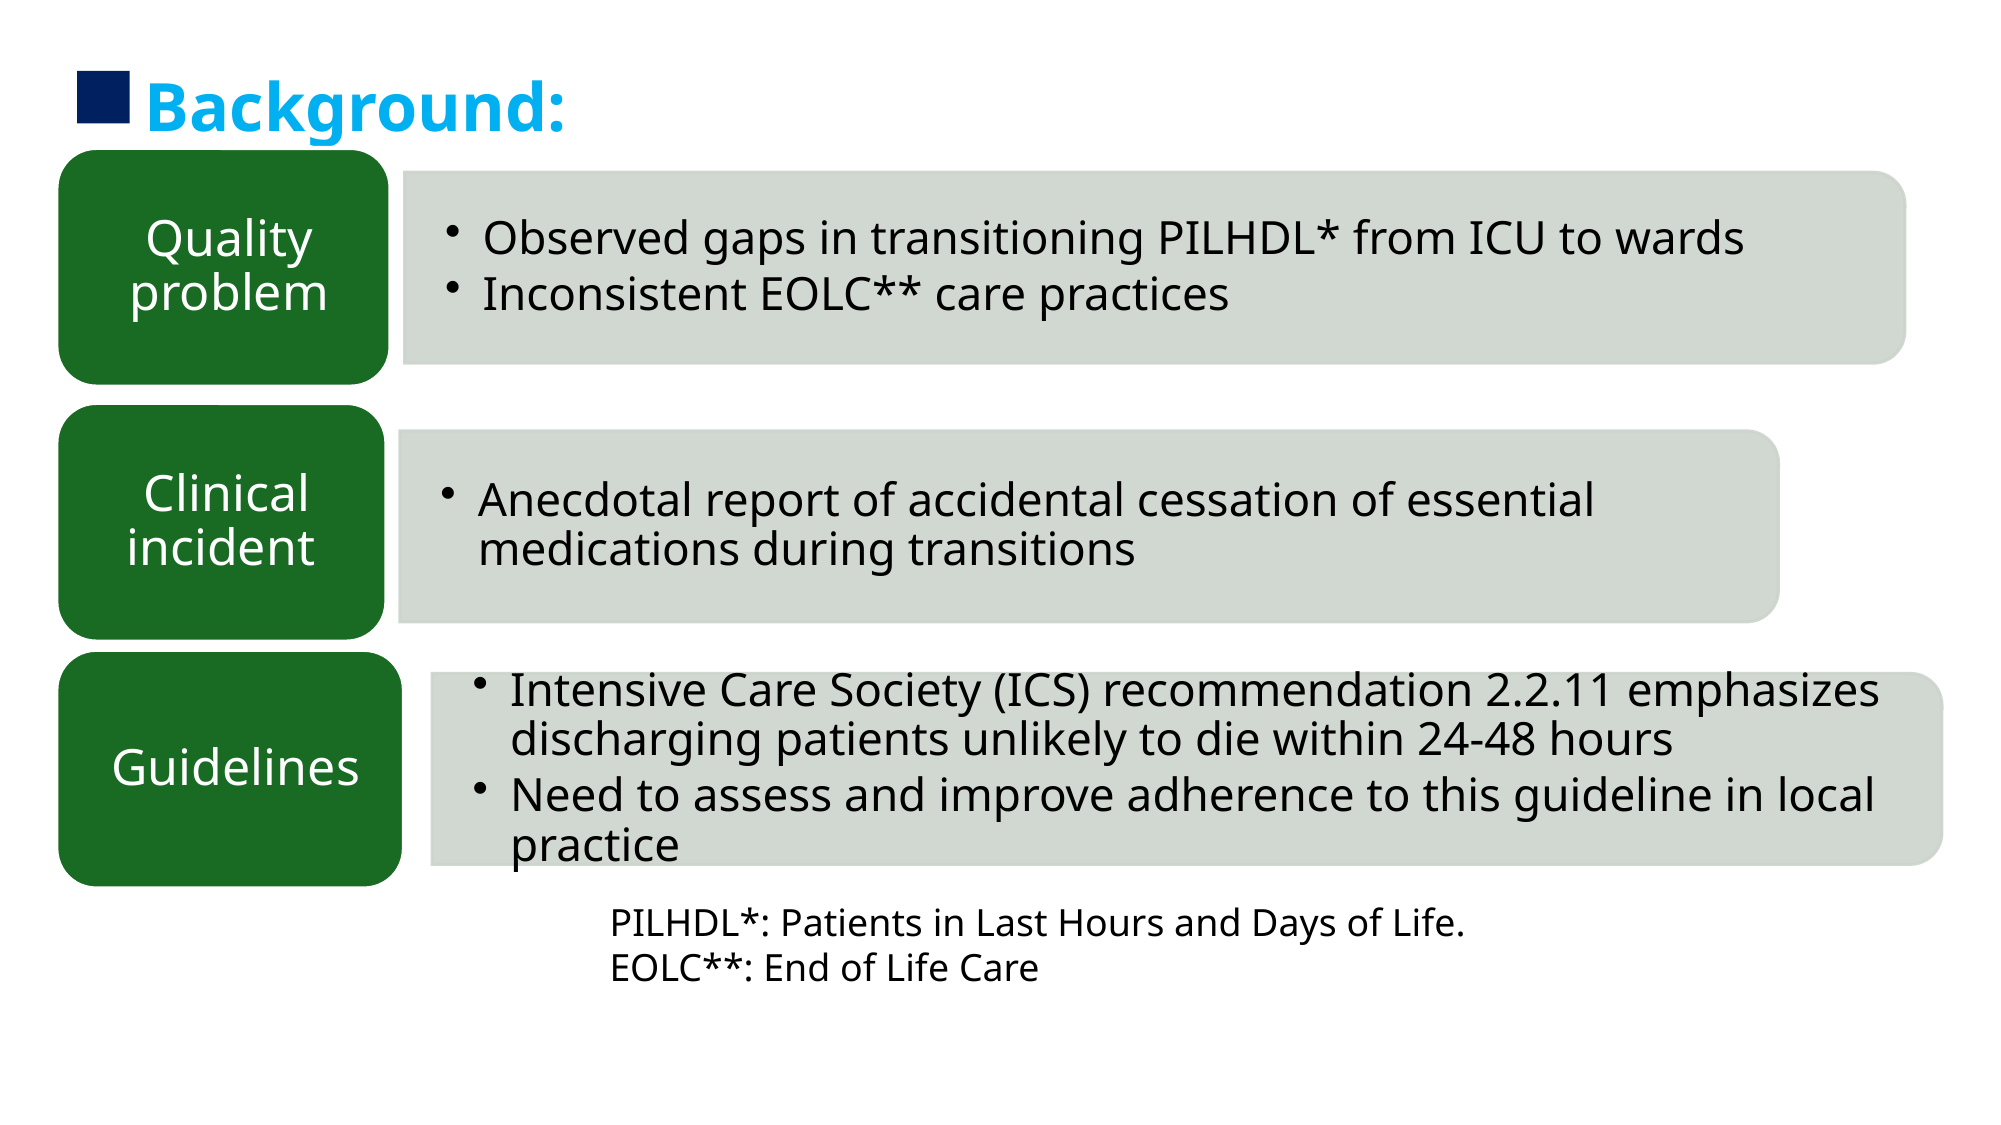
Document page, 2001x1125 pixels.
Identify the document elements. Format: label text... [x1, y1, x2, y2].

text_box PILHDL*: Patients in Last Hours and Days of Life. EOLC**: End of Life Care [594, 891, 1491, 996]
list Background: [129, 66, 2000, 167]
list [55, 147, 1943, 890]
